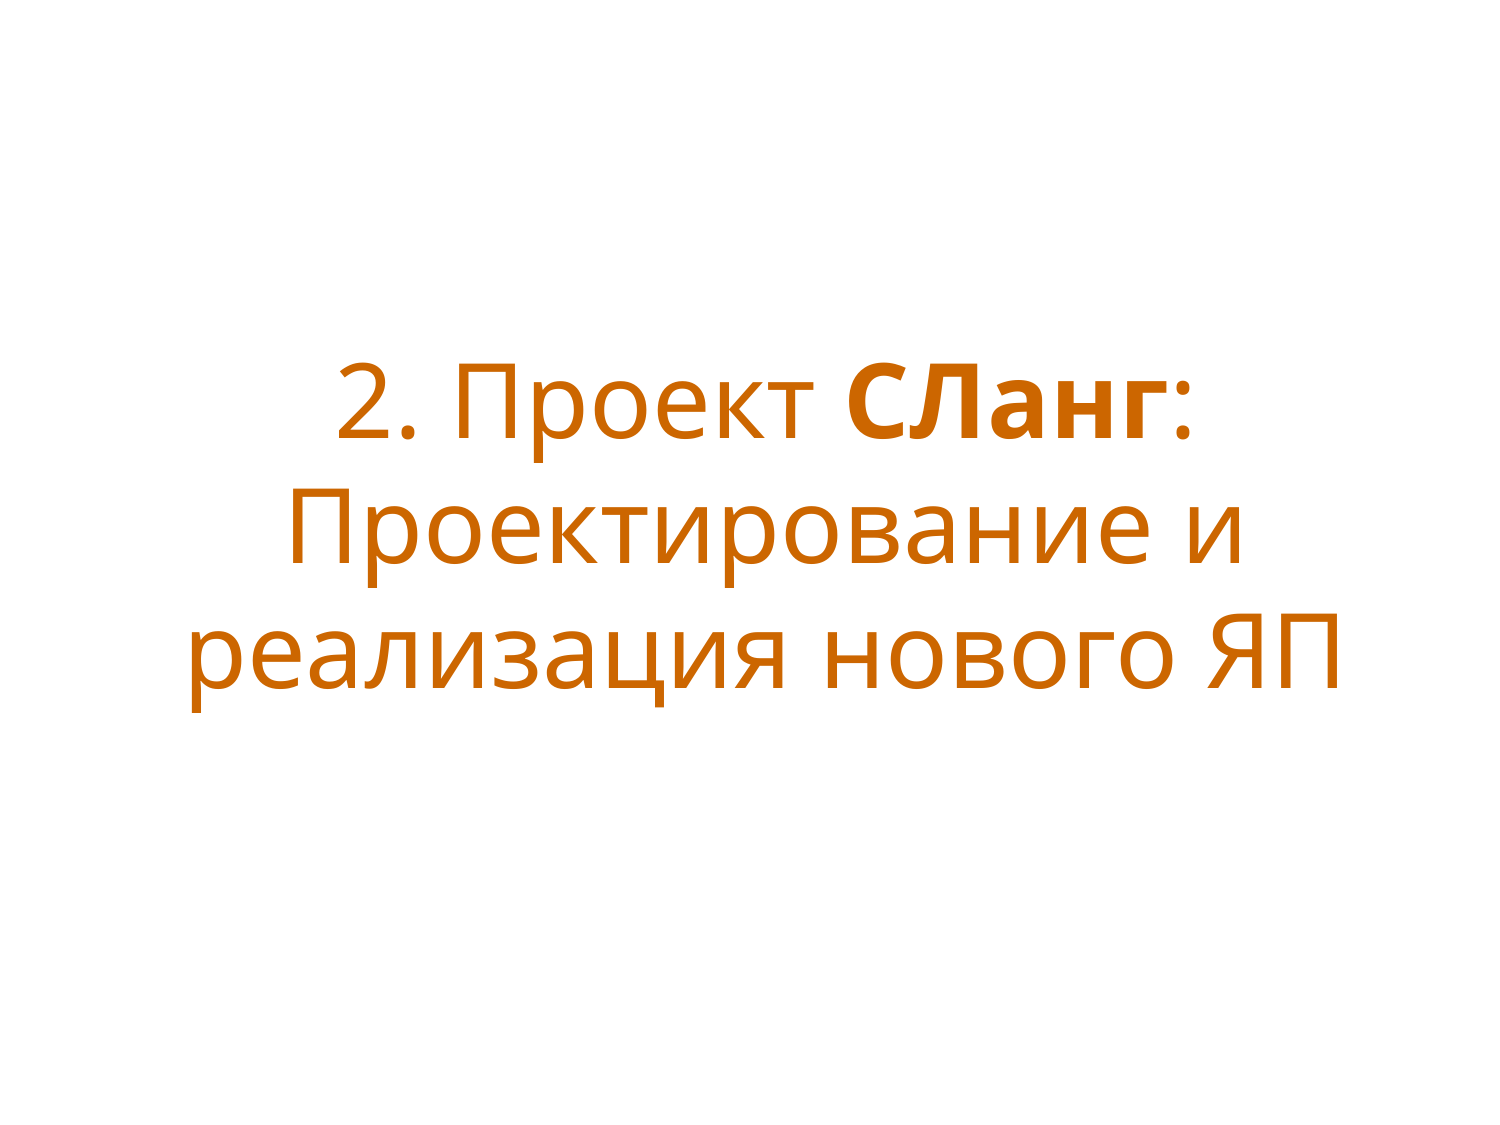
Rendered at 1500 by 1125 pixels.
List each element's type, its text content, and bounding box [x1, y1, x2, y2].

text_box 2. Проект СЛанг: Проектирование и реализация нового ЯП [70, 327, 1462, 717]
